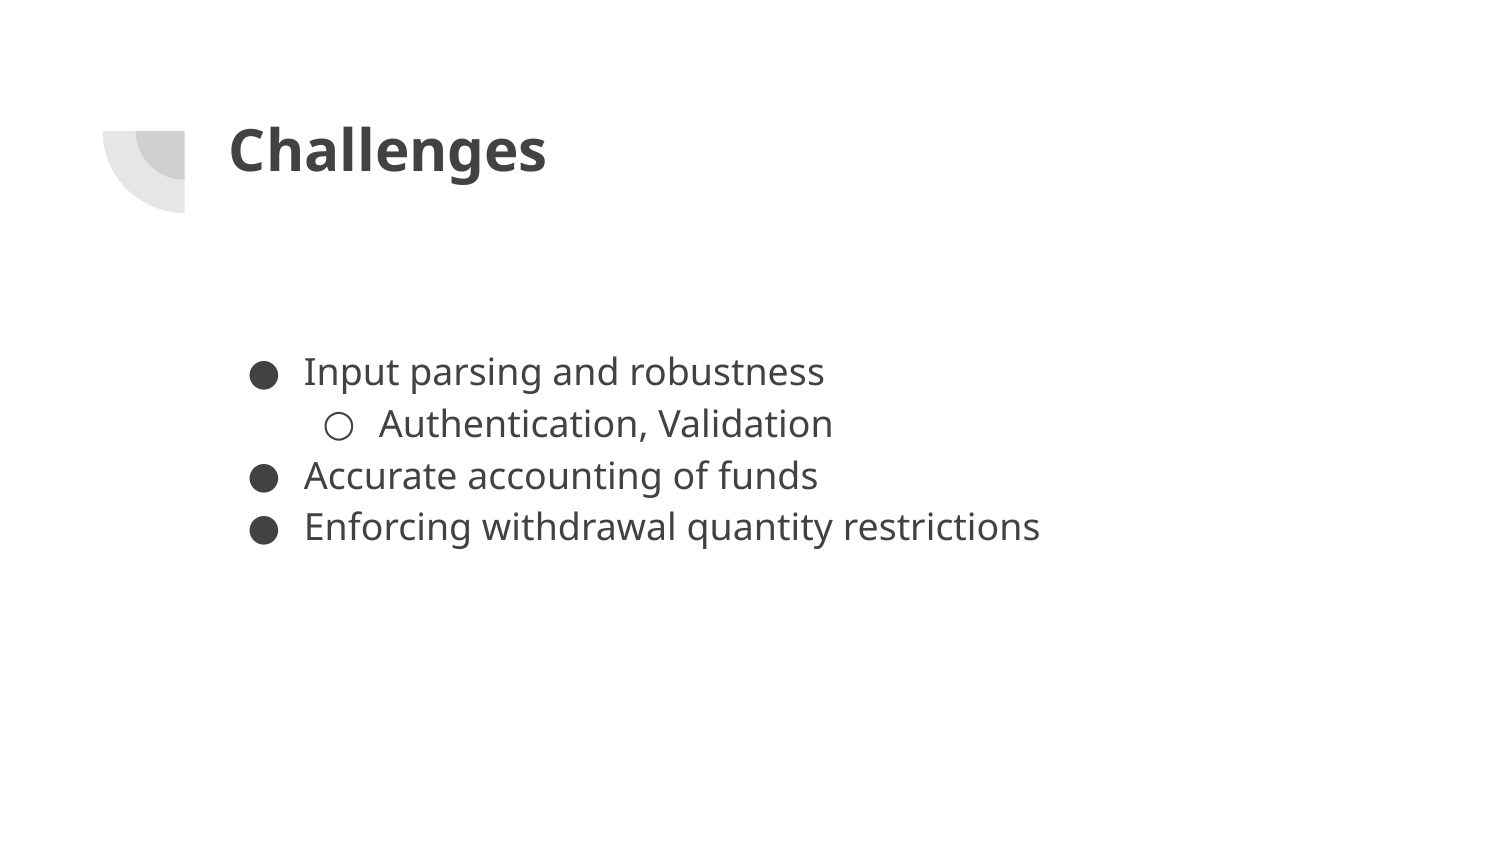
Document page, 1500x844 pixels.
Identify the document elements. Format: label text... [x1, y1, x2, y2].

title Challenges [213, 98, 1368, 263]
list Input parsing and robustness Authentication, Validation Accurate accounting of funds Enforcing withdrawal quantity restrictions [213, 326, 1368, 744]
